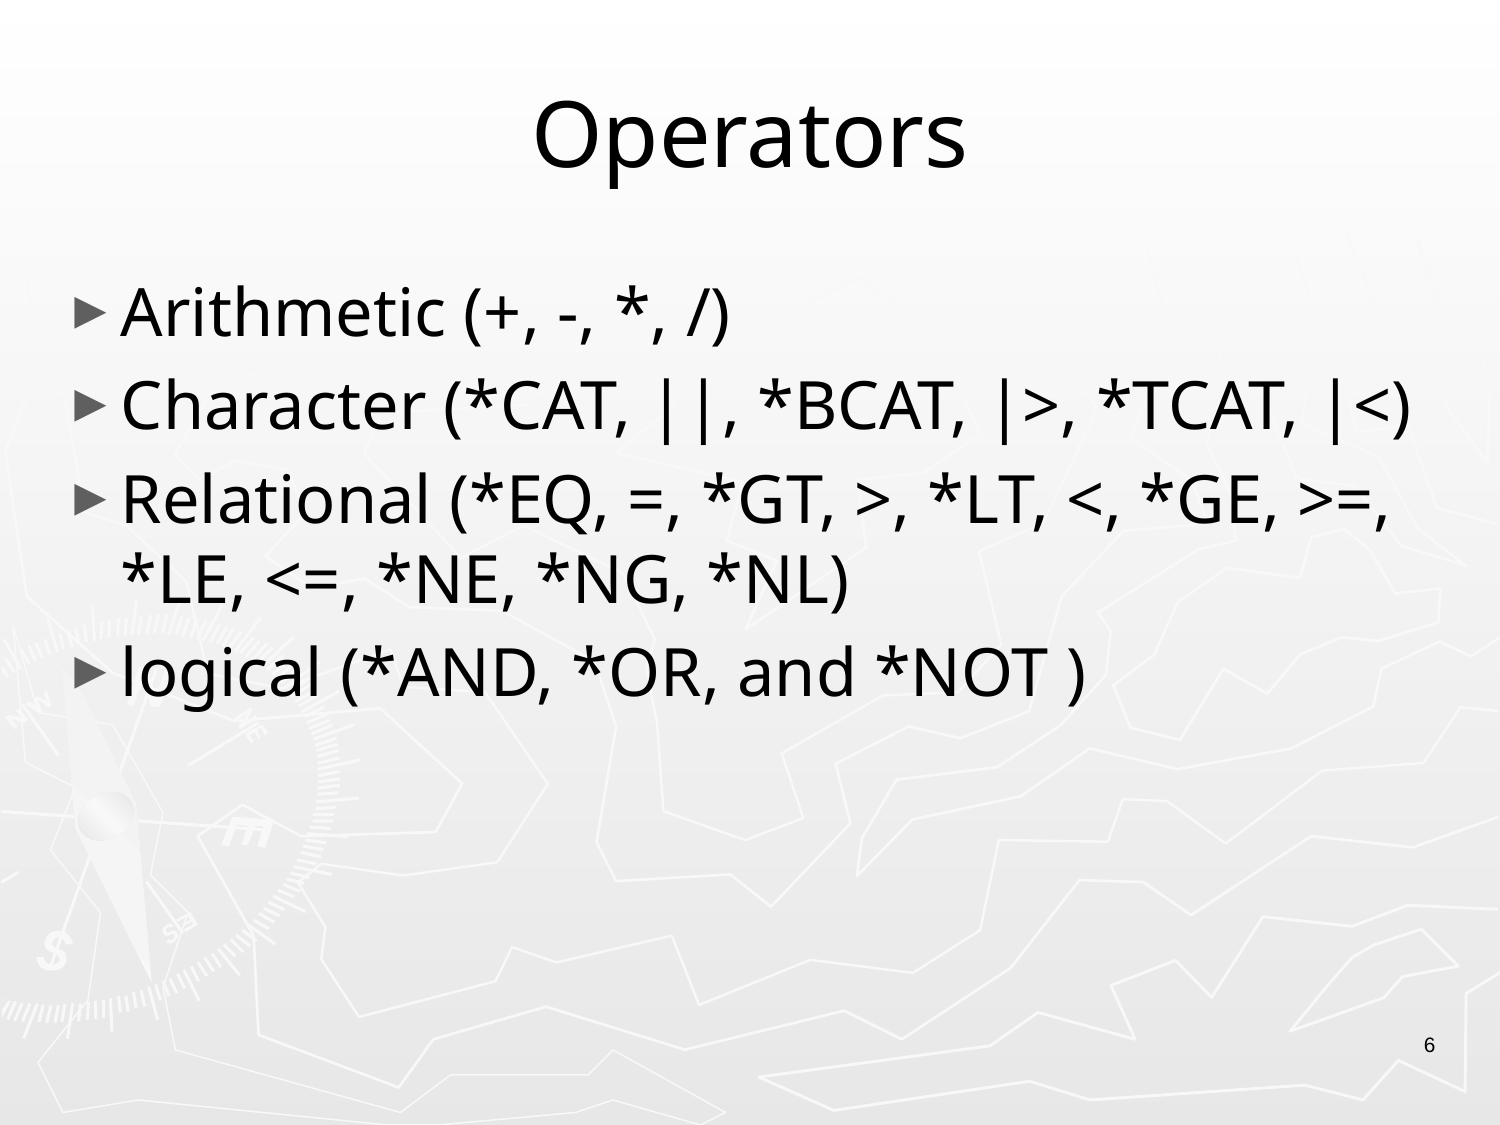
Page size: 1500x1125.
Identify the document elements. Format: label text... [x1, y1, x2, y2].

slide_number 6 [1074, 1024, 1451, 1103]
list Arithmetic (+, -, *, /) Character (*CAT, ||, *BCAT, |>, *TCAT, |<) Relational (*EQ, =, *GT, >, *LT, <, *GE, >=, *LE, <=, *NE, *NG, *NL) logical (*AND, *OR, and *NOT ) [49, 262, 1451, 1001]
title Operators [49, 37, 1451, 225]
